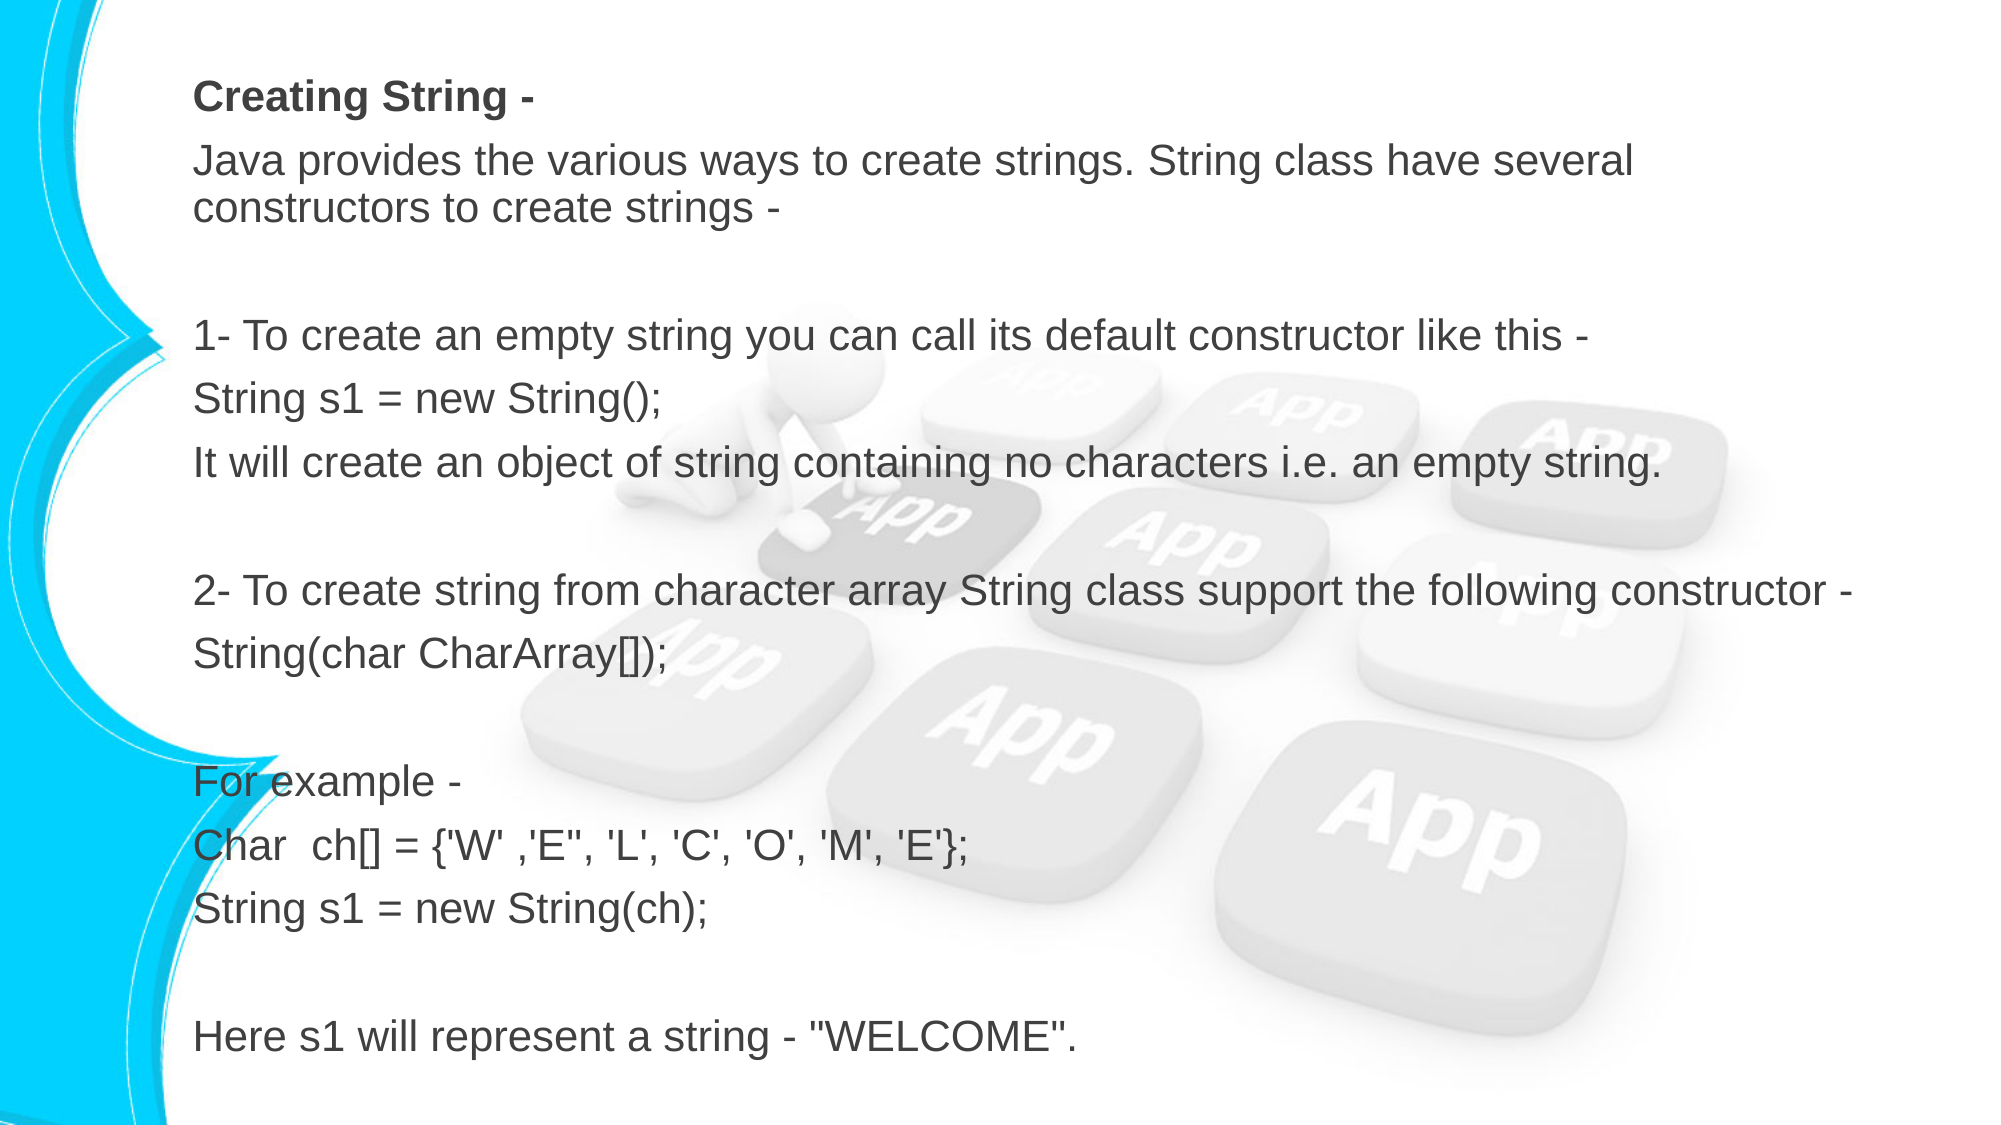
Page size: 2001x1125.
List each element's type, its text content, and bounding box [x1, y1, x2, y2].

list Creating String - Java provides the various ways to create strings. String class have several constructors to create strings - 1- To create an empty string you can call its default constructor like this - String s1 = new String(); It will create an object of string containing no characters i.e. an empty string. 2- To create string from character array String class support the following constructor - String(char CharArray[]); For example - Char ch[] = {'W' ,'E'', 'L', 'C', 'O', 'M', 'E'}; String s1 = new String(ch); Here s1 will represent a string - "WELCOME". [177, 66, 1899, 1072]
picture [73, 52, 77, 62]
picture [0, 0, 2001, 1125]
picture [0, 1118, 15, 1125]
